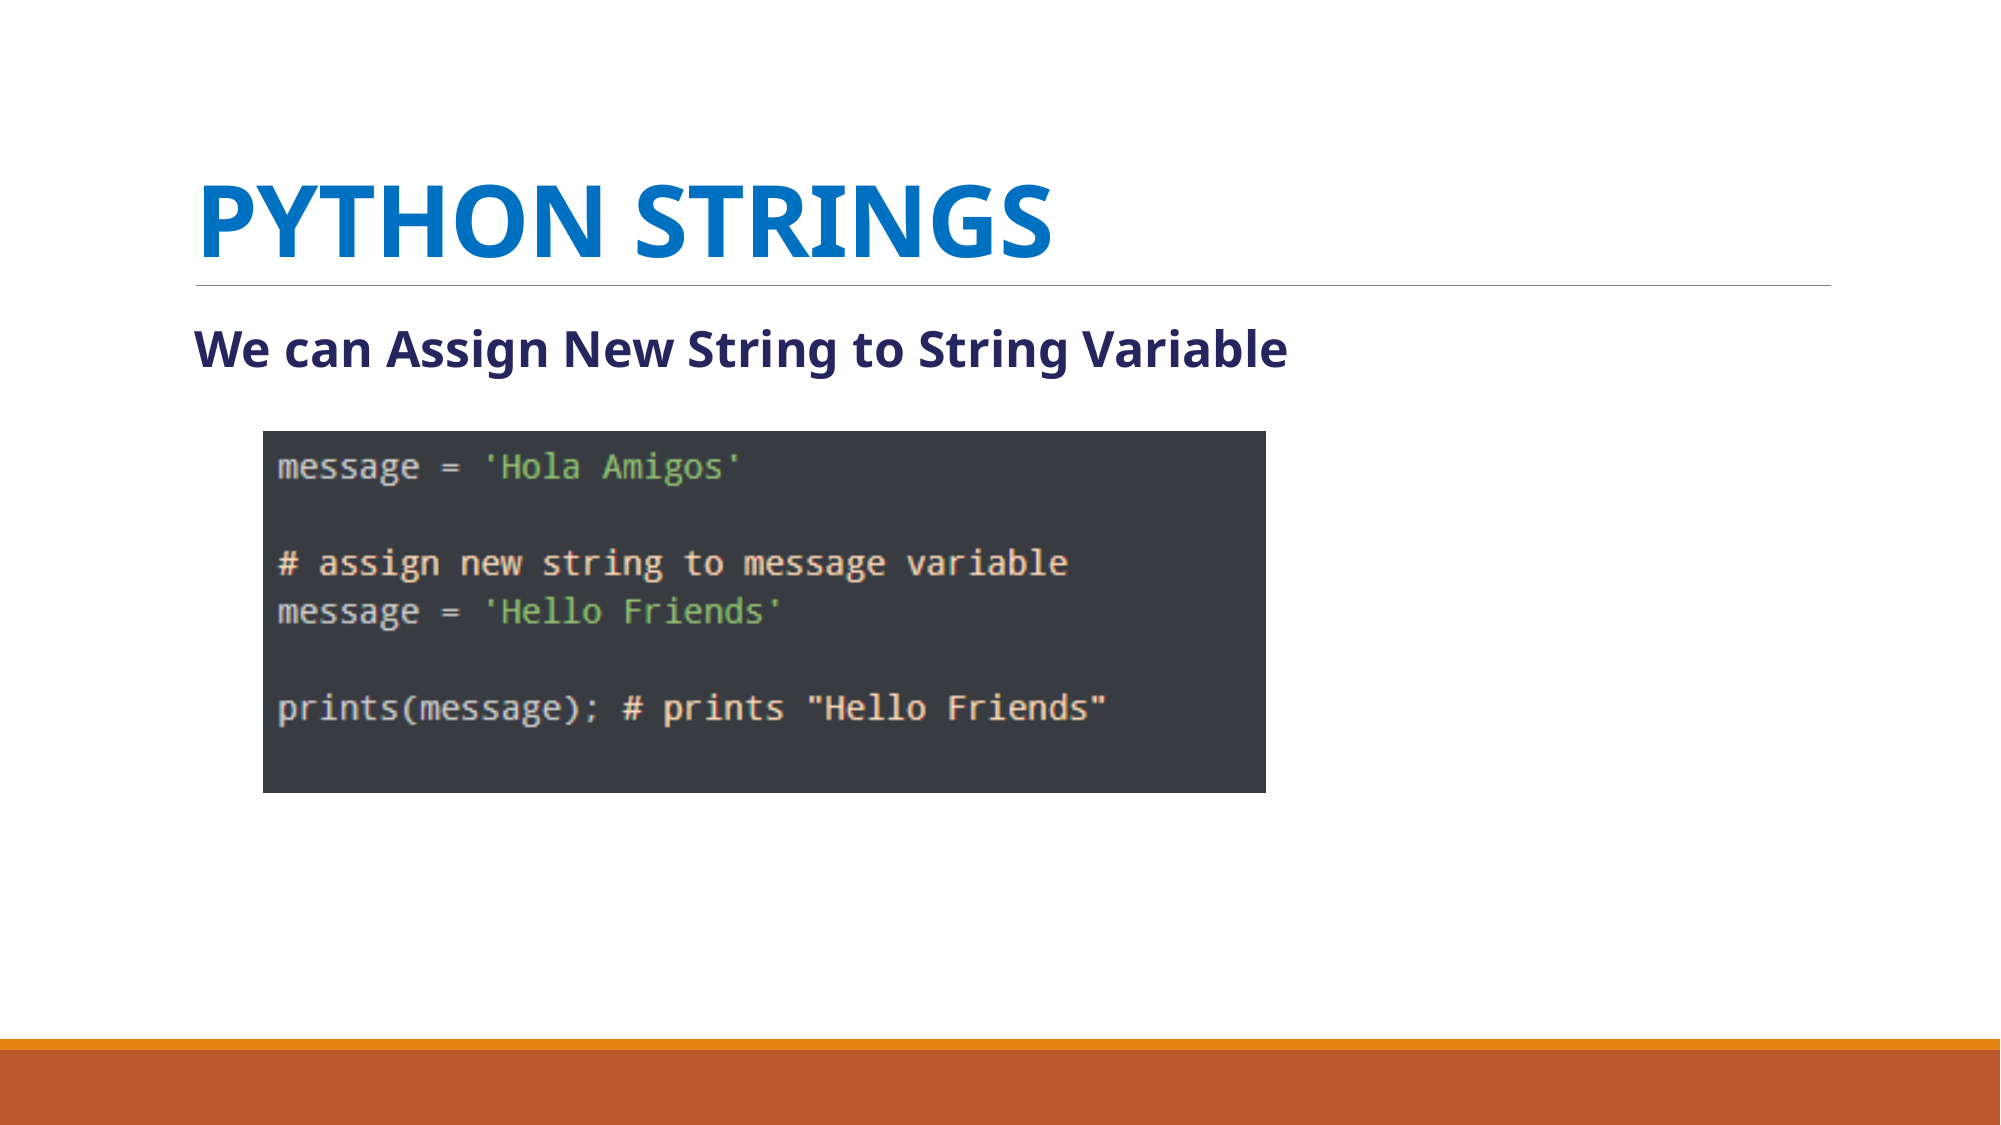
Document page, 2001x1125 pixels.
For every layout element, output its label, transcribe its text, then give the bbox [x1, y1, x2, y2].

title PYTHON STRINGS [180, 47, 1830, 285]
text_box We can Assign New String to String Variable [180, 309, 1385, 385]
picture [263, 431, 1266, 794]
